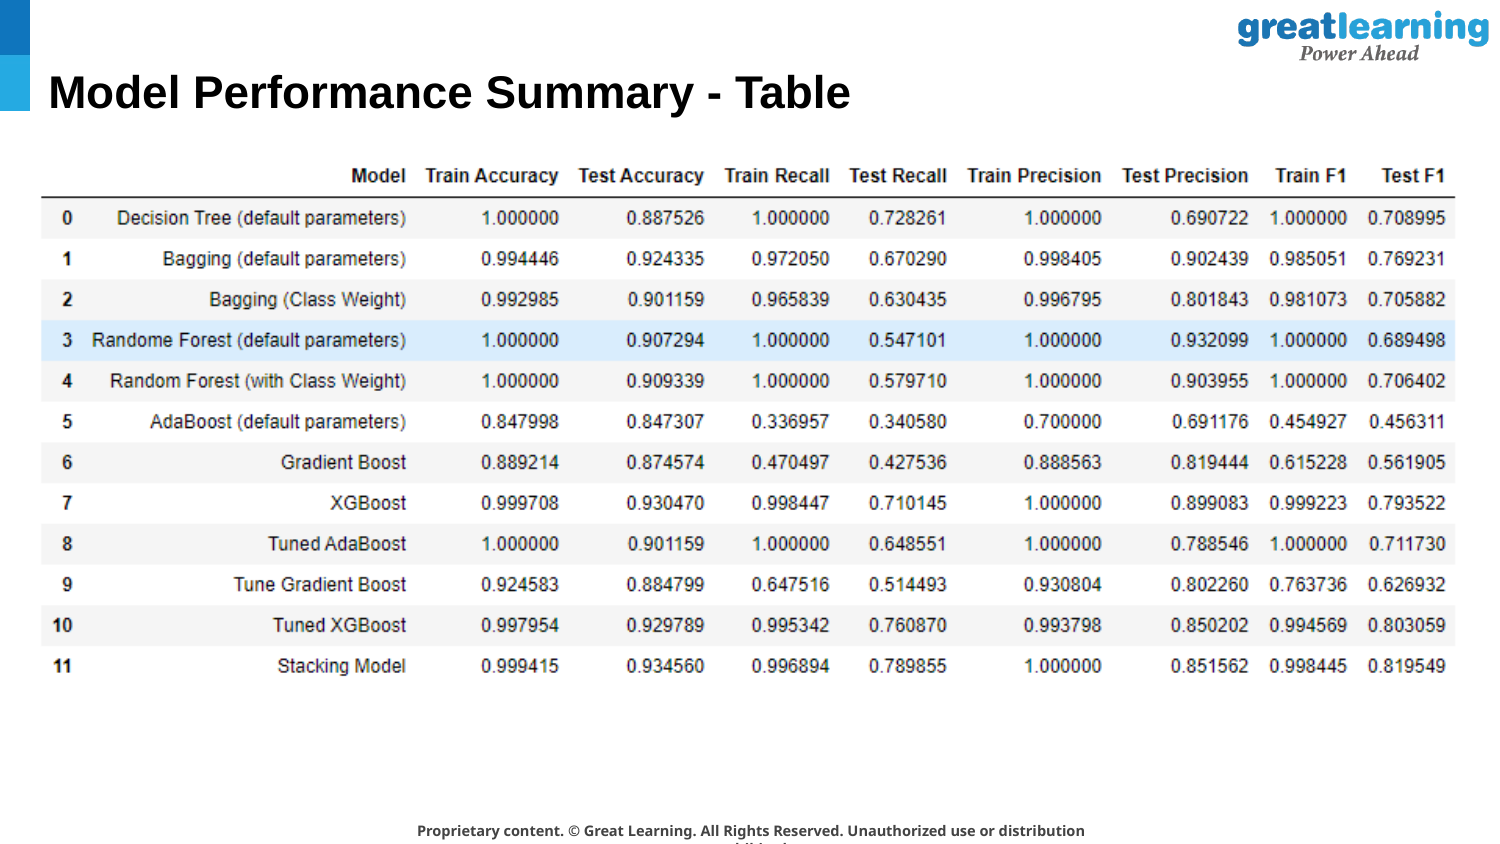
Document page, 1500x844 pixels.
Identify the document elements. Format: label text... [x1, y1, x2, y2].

picture [1234, 10, 1491, 62]
picture [29, 145, 1471, 698]
title Model Performance Summary - Table [33, 47, 1431, 142]
picture [0, 0, 30, 111]
